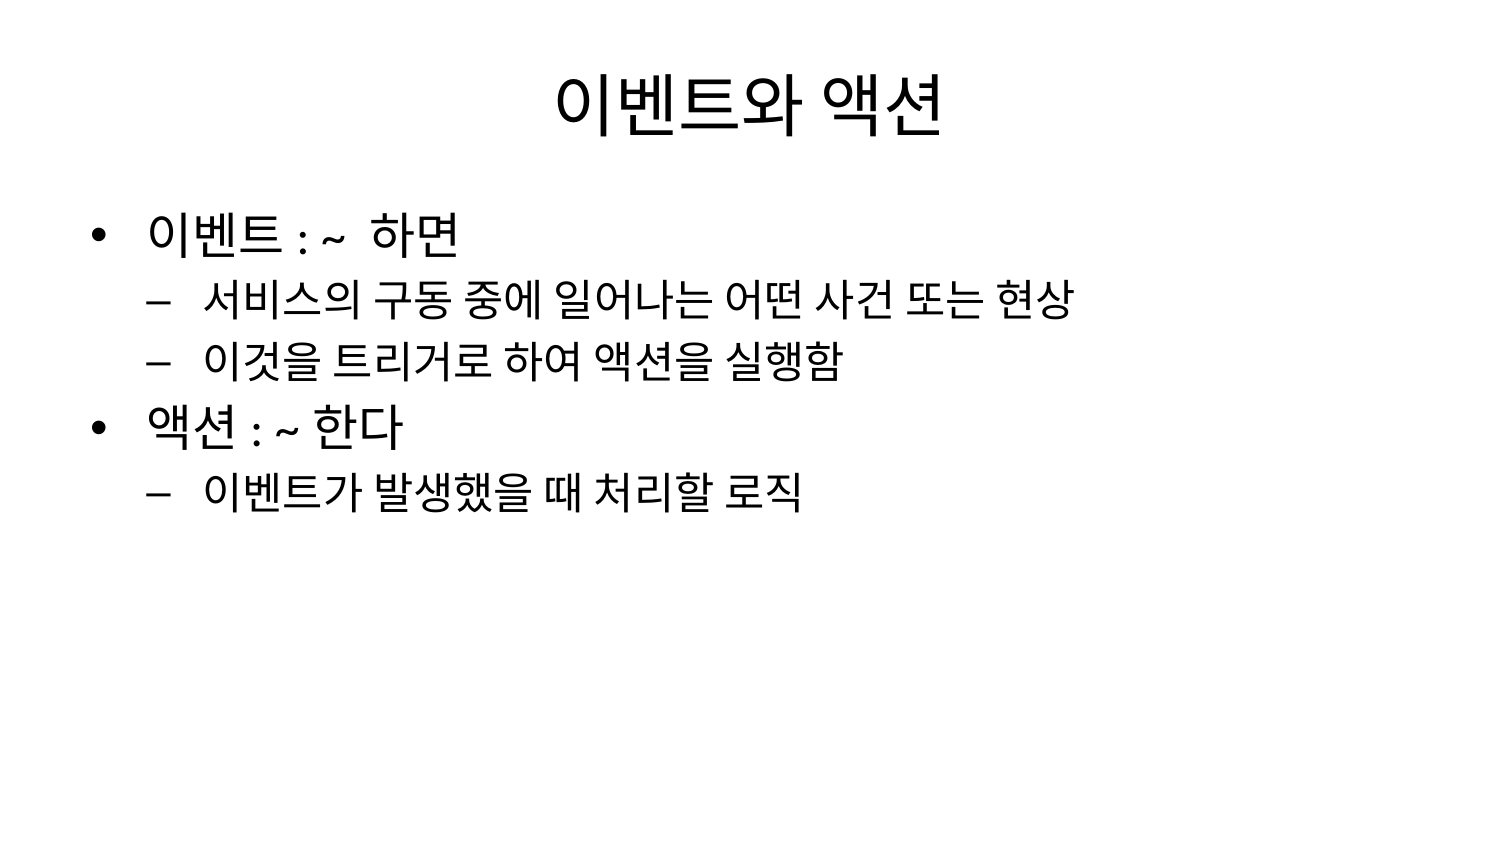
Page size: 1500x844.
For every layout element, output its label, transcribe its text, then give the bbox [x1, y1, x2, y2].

list 이벤트: ~ 하면 서비스의 구동 중에 일어나는 어떤 사건 또는 현상 이것을 트리거로 하여 액션을 실행함 액션: ~한다 이벤트가 발생했을 때 처리할 로직 [75, 196, 1425, 754]
title 이벤트와 액션 [75, 33, 1425, 175]
